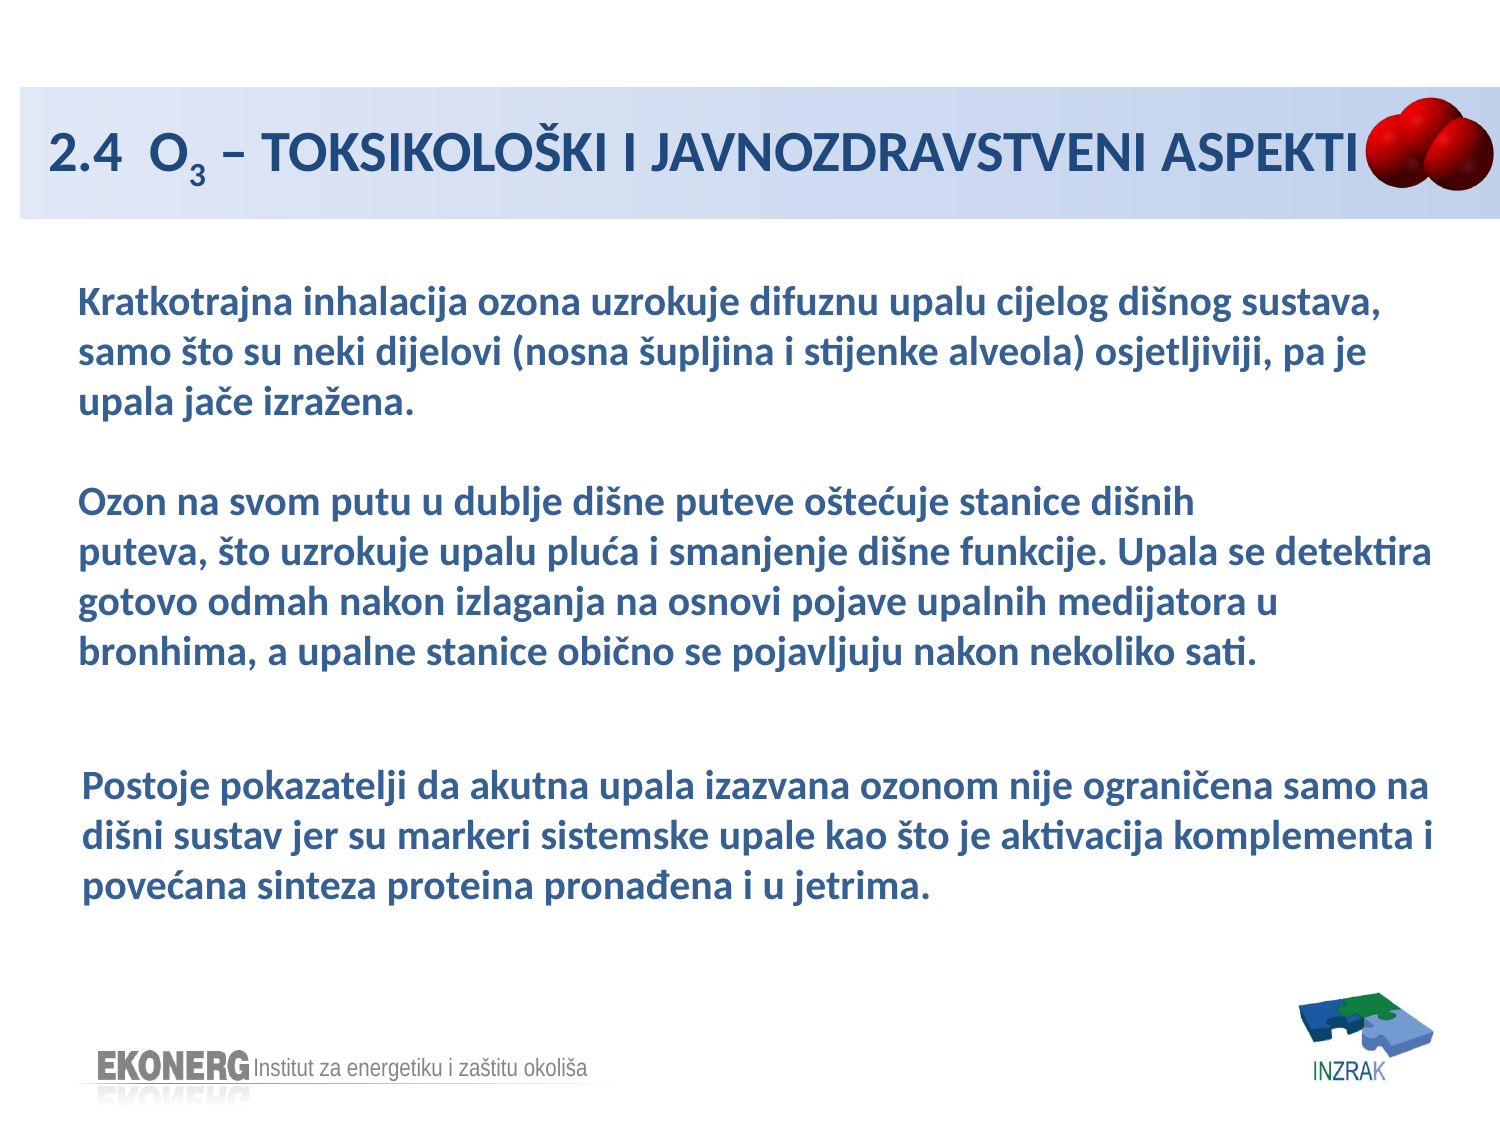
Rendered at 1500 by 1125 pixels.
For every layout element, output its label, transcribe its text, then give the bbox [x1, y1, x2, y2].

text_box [61, 1038, 636, 1112]
picture [1358, 91, 1500, 198]
text_box Postoje pokazatelji da akutna upala izazvana ozonom nije ograničena samo na dišni sustav jer su markeri sistemske upale kao što je aktivacija komplementa i povećana sinteza proteina pronađena i u jetrima. [67, 750, 1469, 966]
title 2.4 O3 – TOKSIKOLOŠKI I JAVNOZDRAVSTVENI ASPEKTI [20, 87, 1500, 219]
picture [1298, 992, 1434, 1088]
text_box Kratkotrajna inhalacija ozona uzrokuje difuznu upalu cijelog dišnog sustava, samo što su neki dijelovi (nosna šupljina i stijenke alveola) osjetljiviji, pa je upala jače izražena. Ozon na svom putu u dublje dišne puteve oštećuje stanice dišnih puteva, što uzrokuje upalu pluća i smanjenje dišne funkcije. Upala se detektira gotovo odmah nakon izlaganja na osnovi pojave upalnih medijatora u bronhima, a upalne stanice obično se pojavljuju nakon nekoliko sati. [63, 266, 1458, 731]
